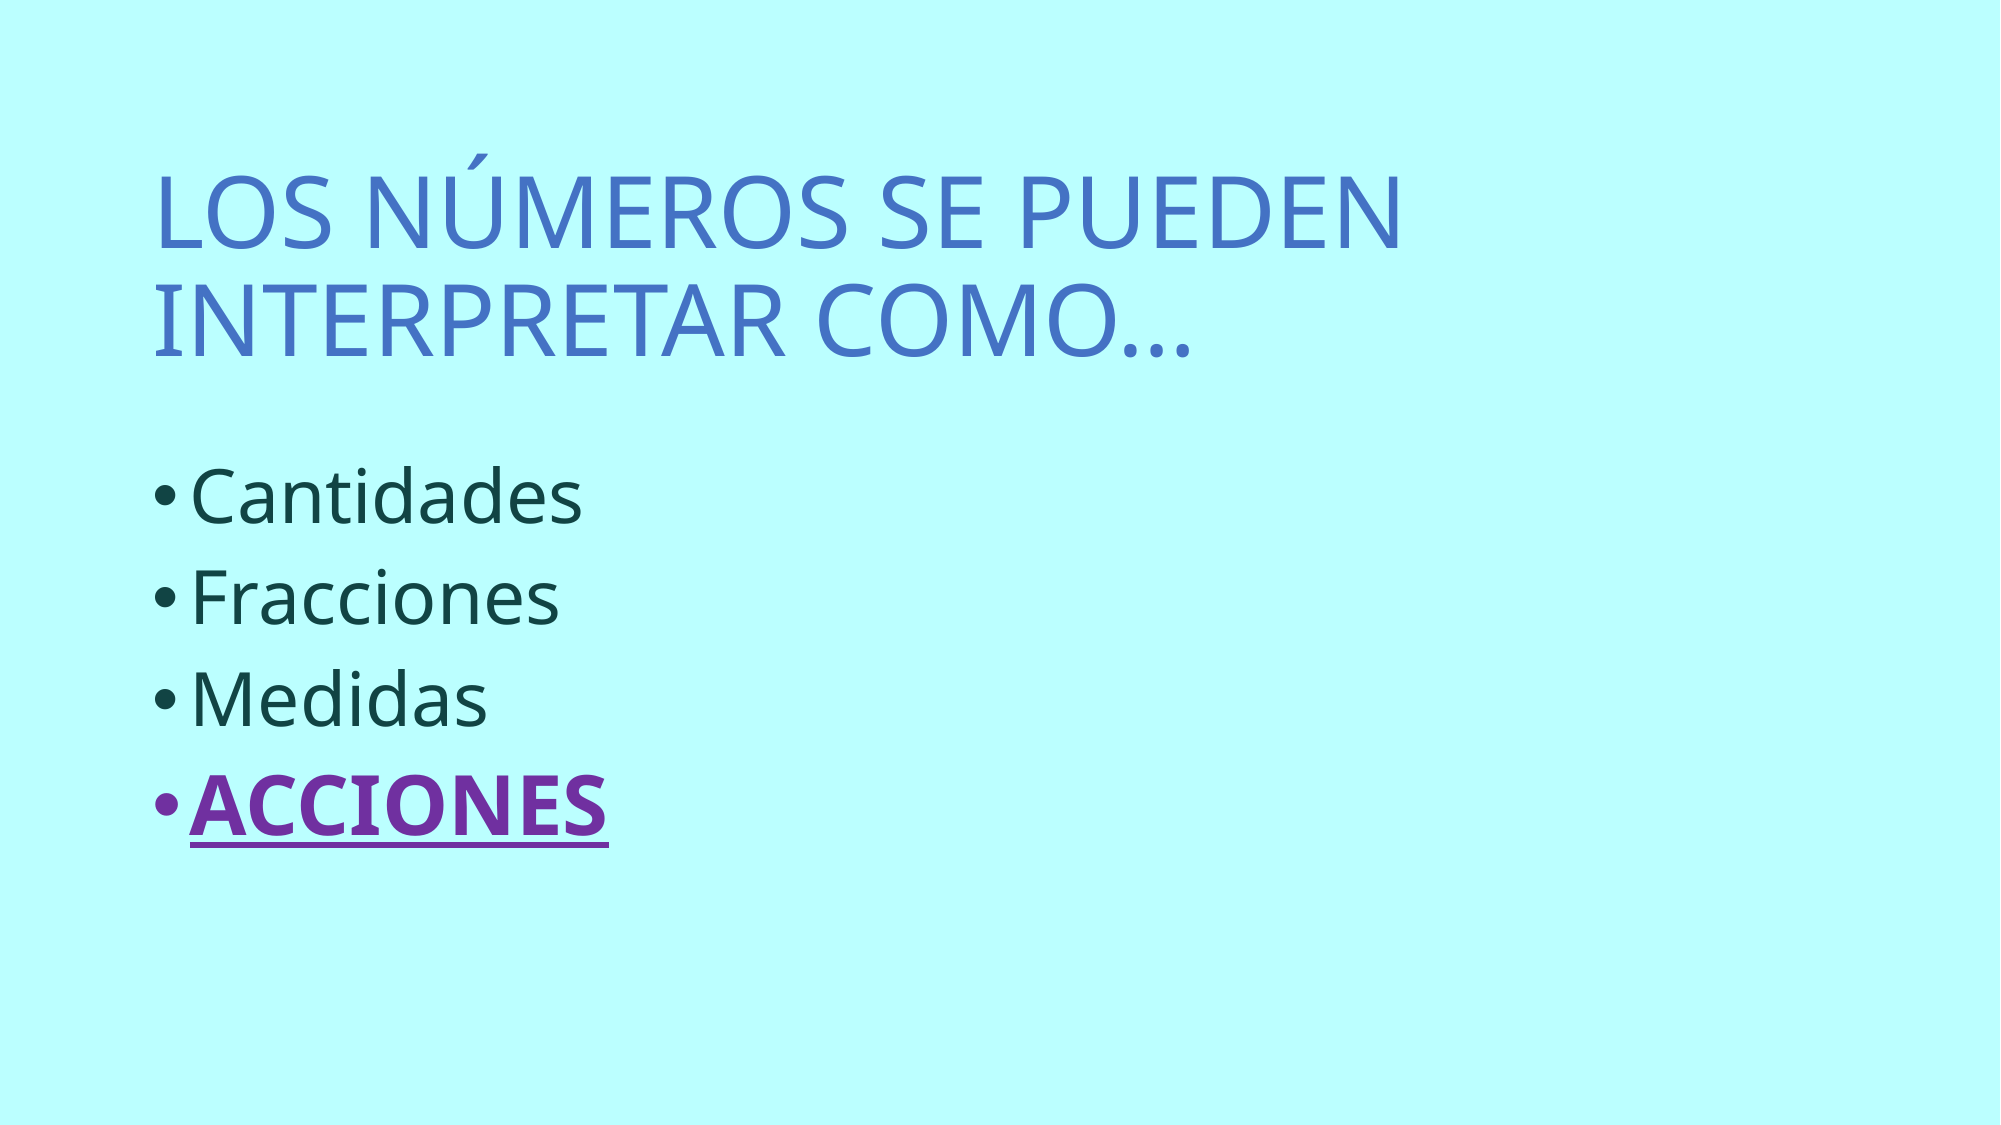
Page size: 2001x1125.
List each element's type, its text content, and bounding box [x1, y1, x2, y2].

list Cantidades Fracciones Medidas ACCIONES [137, 451, 1863, 888]
title LOS NÚMEROS SE PUEDEN INTERPRETAR COMO… [137, 120, 1863, 421]
